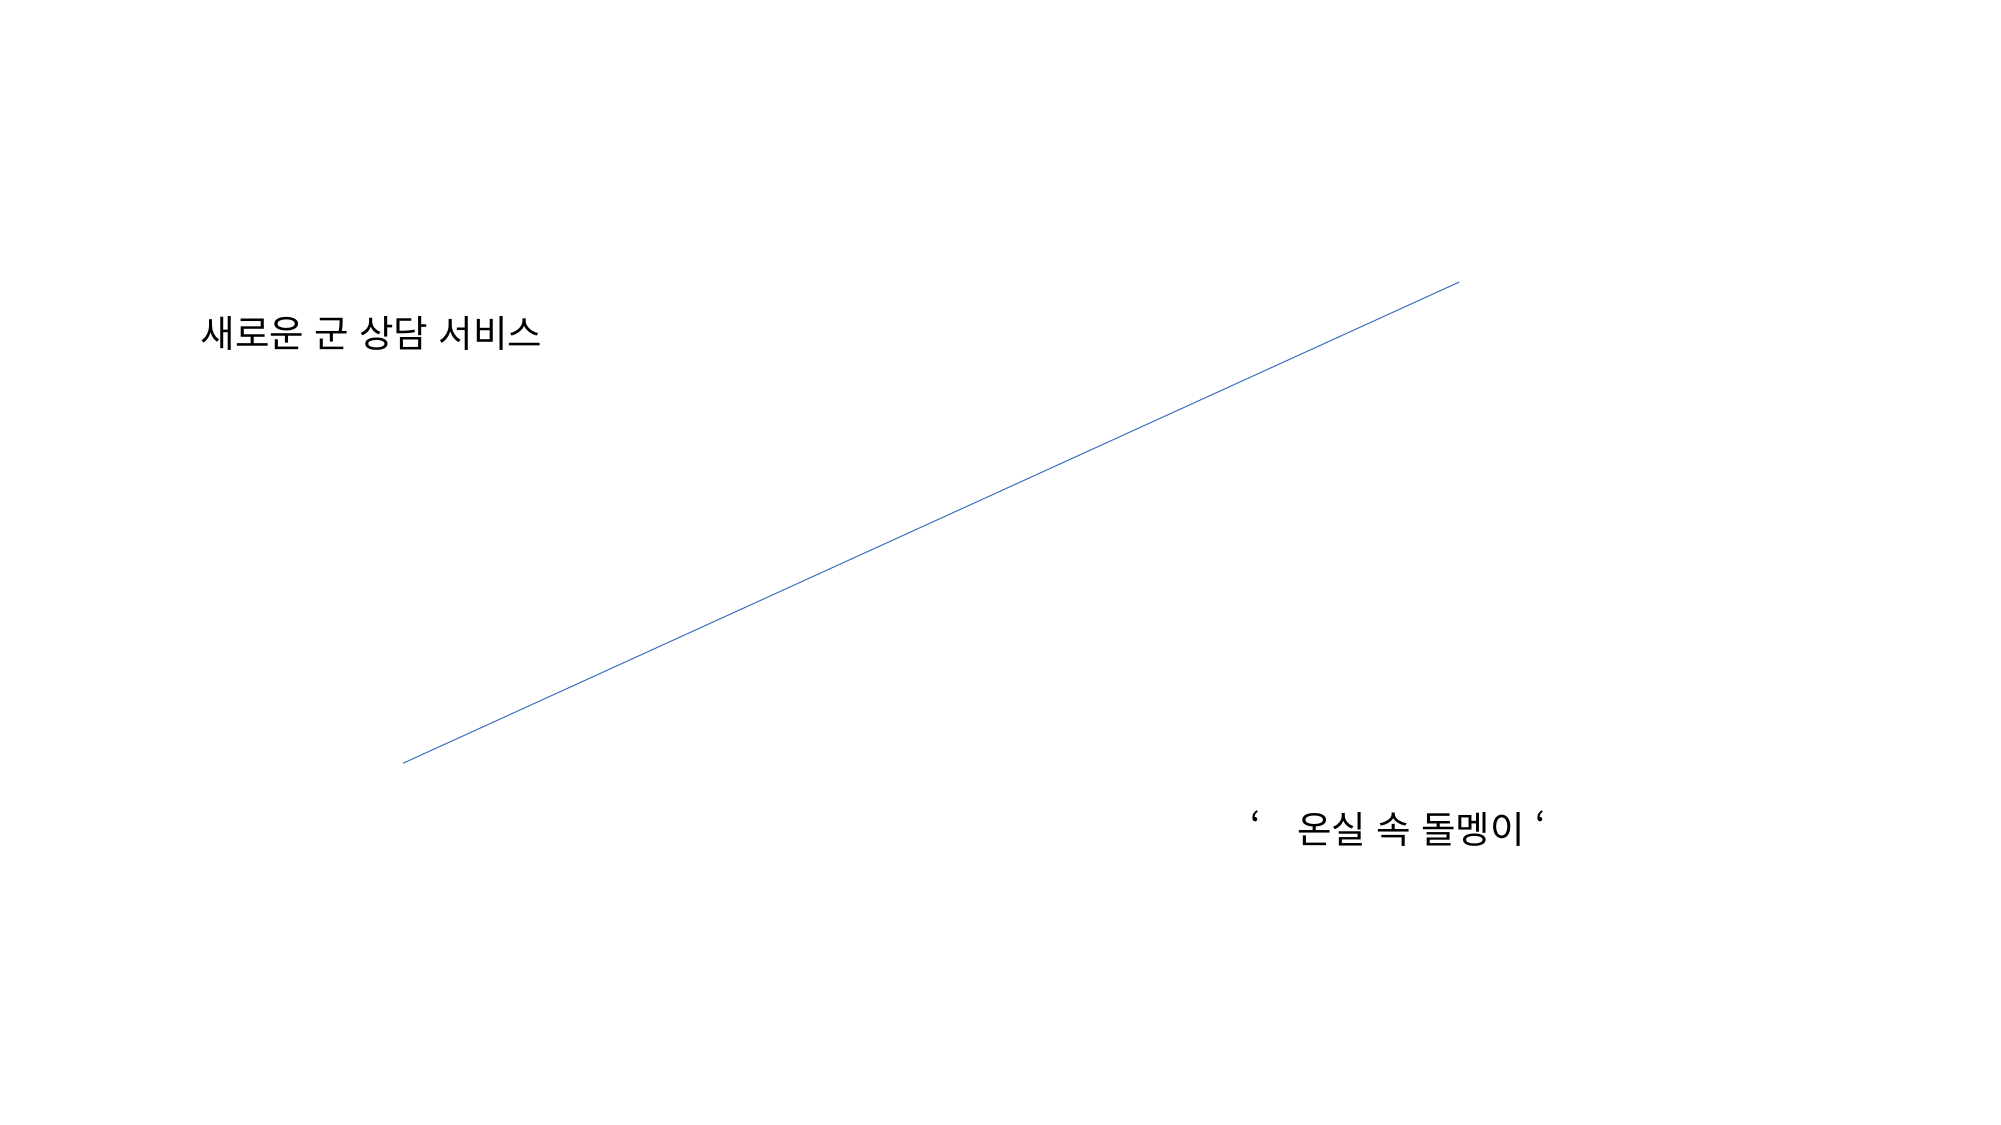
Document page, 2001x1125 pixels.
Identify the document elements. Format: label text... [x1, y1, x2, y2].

text_box ‘온실 속 돌멩이 ‘ [1235, 799, 2000, 859]
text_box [403, 282, 1460, 764]
text_box 새로운 군 상담 서비스 [185, 302, 403, 363]
